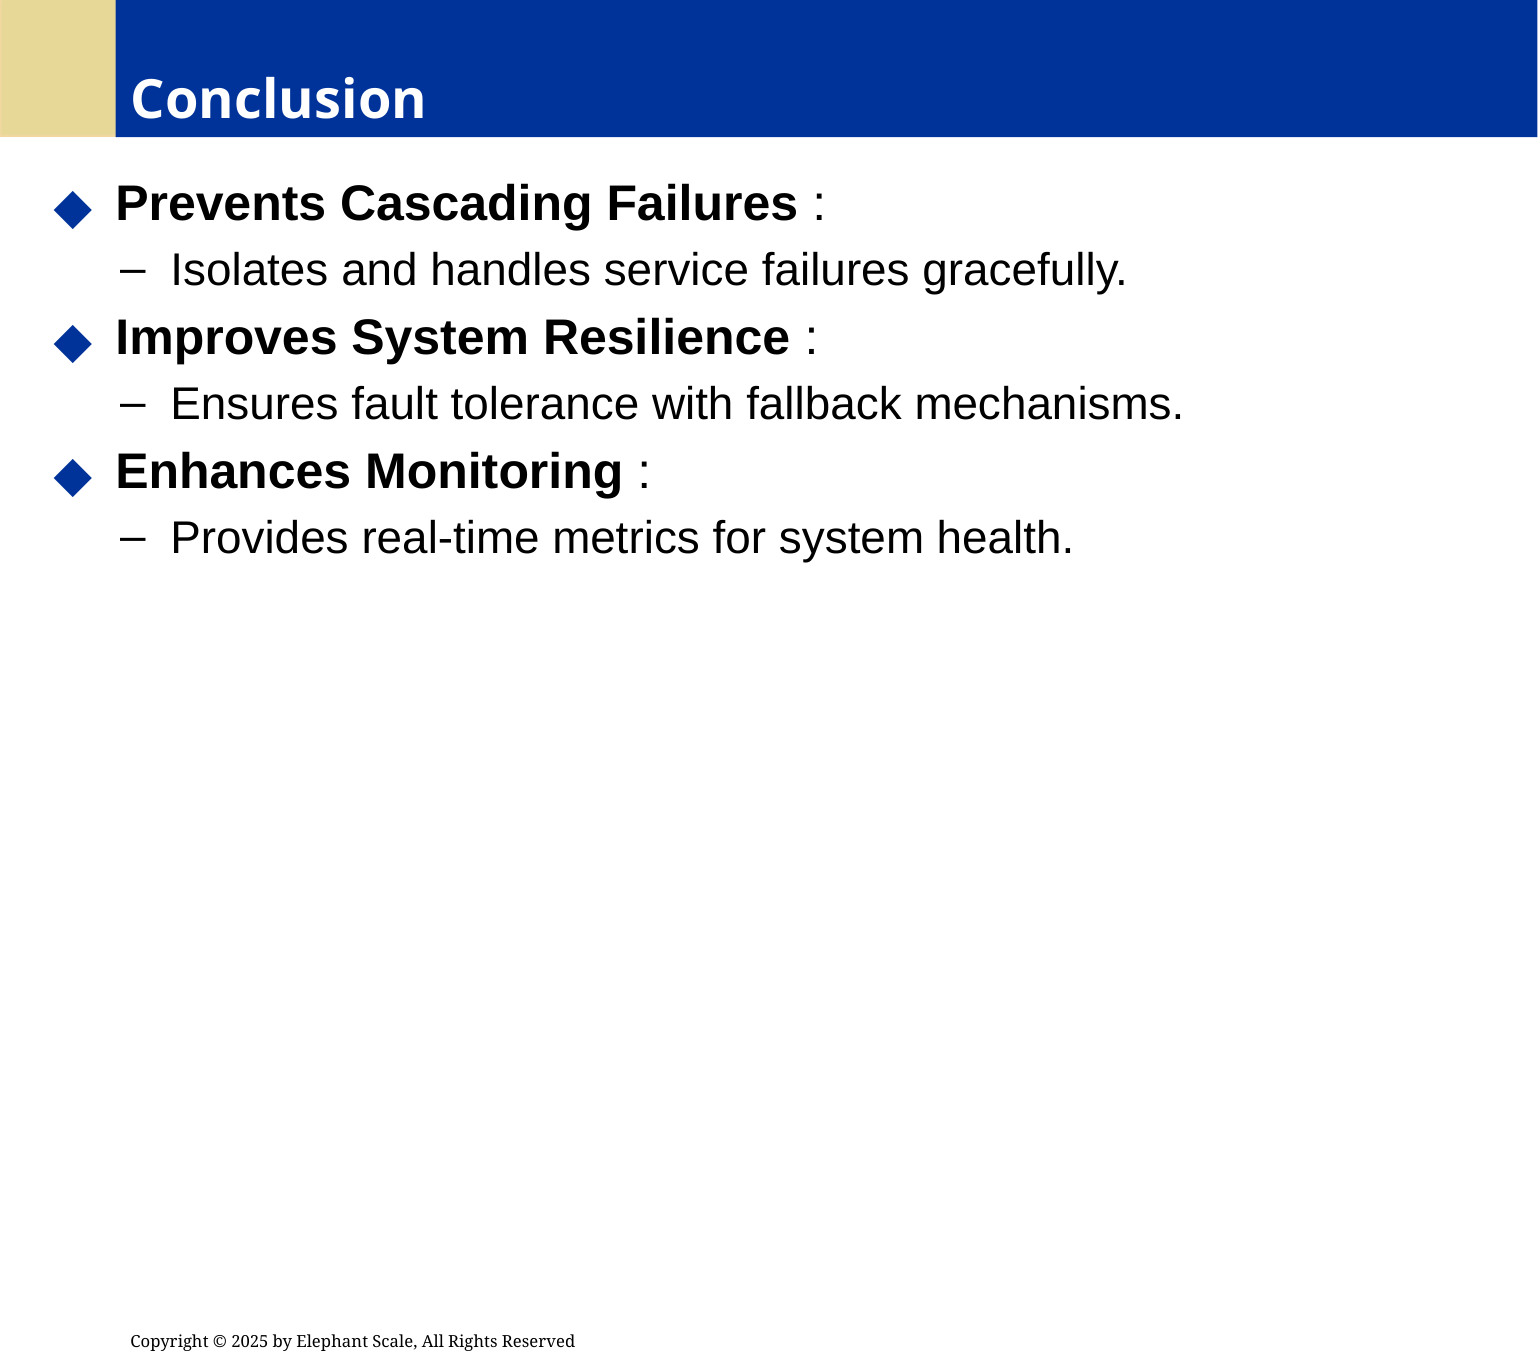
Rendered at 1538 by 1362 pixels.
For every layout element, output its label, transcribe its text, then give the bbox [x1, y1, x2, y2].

title Conclusion [115, 0, 1538, 138]
text_box Copyright © 2025 by Elephant Scale, All Rights Reserved [115, 1322, 1538, 1358]
list Prevents Cascading Failures : Isolates and handles service failures gracefully. Improves System Resilience : Ensures fault tolerance with fallback mechanisms. Enhances Monitoring : Provides real-time metrics for system health. [38, 163, 1499, 1284]
picture [0, 0, 115, 137]
